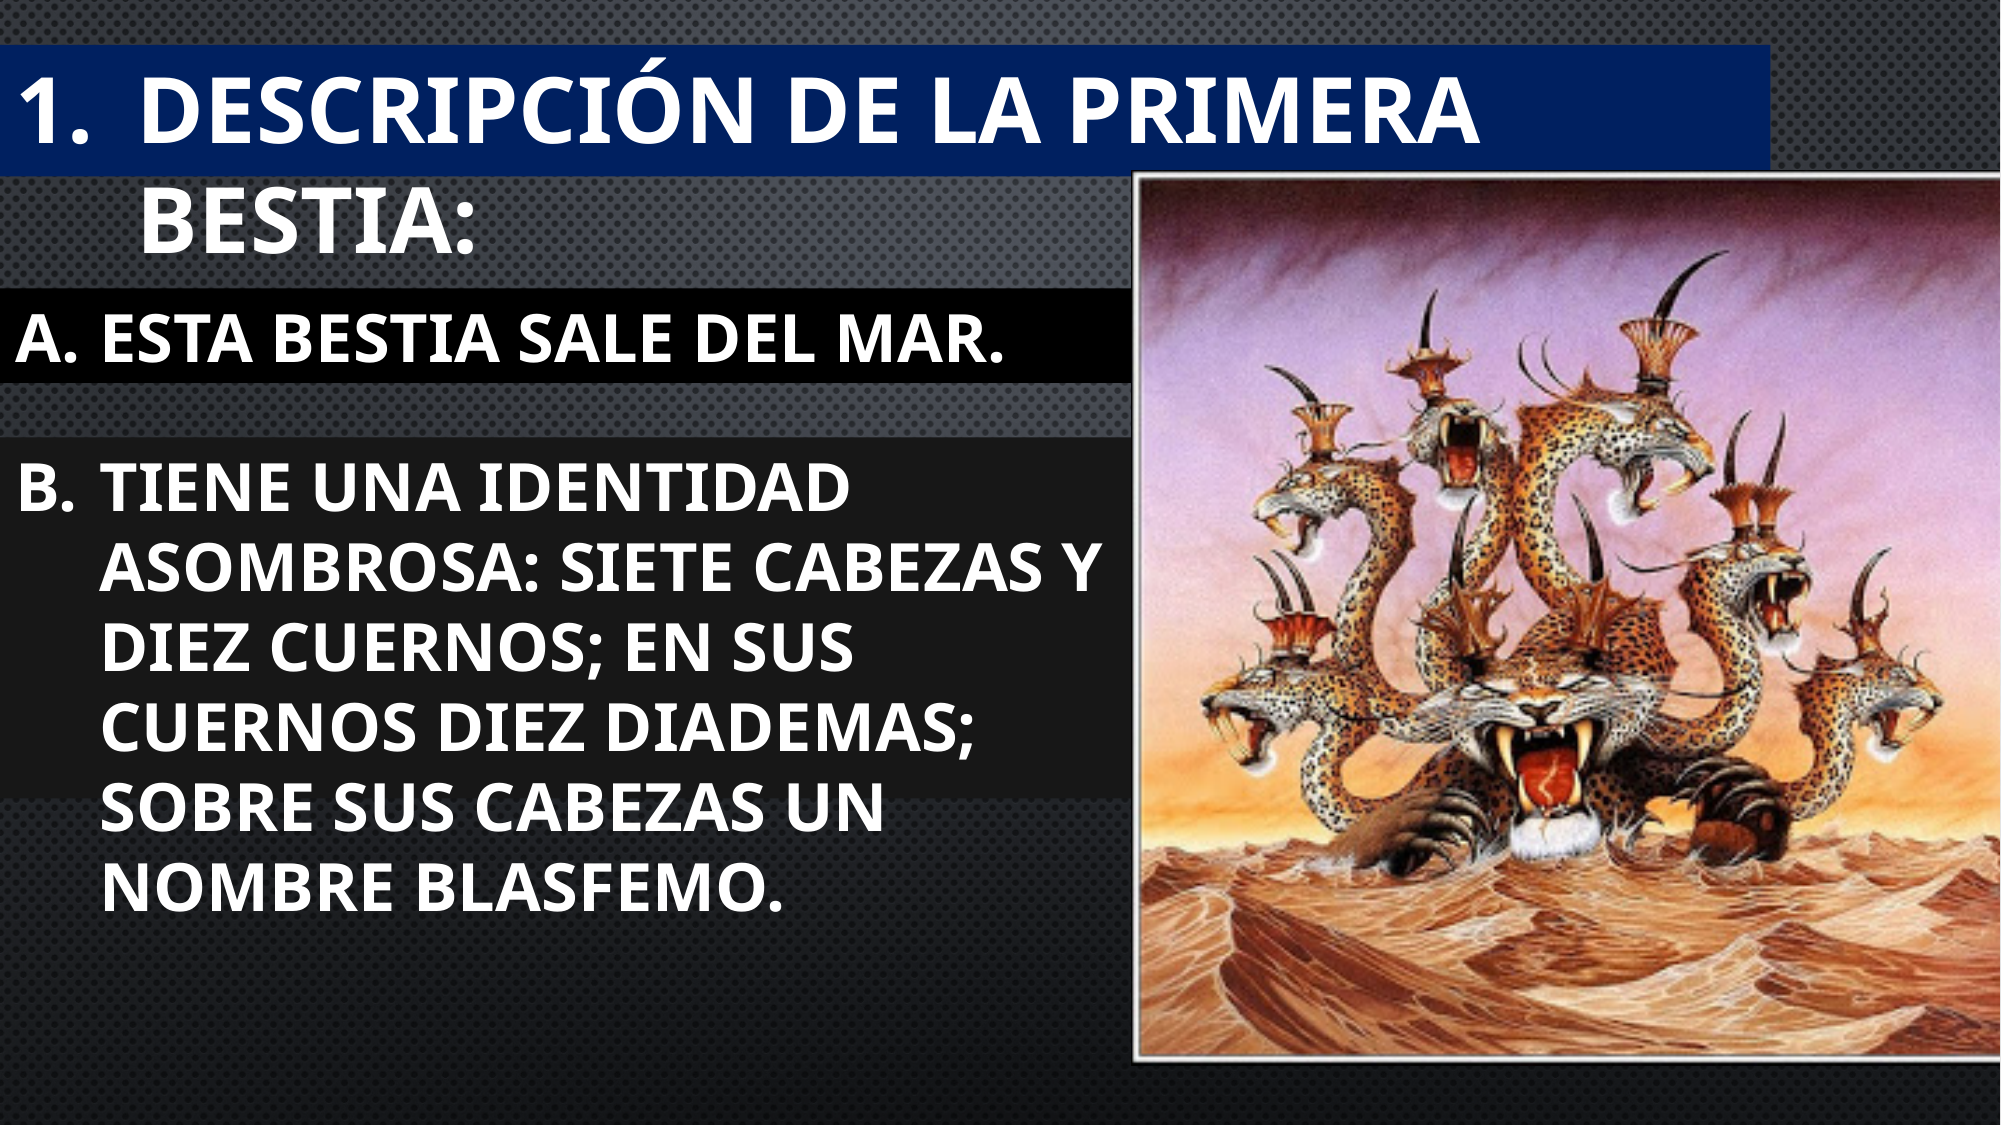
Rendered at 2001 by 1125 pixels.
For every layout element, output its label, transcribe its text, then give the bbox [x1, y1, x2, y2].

list Esta bestia sale del mar. [0, 288, 1131, 383]
title Descripción de la primera bestia: [0, 44, 1771, 177]
picture [1131, 170, 2000, 1066]
list Tiene una identidad asombrosa: Siete cabezas y diez cuernos; en sus cuernos diez diademas; sobre sus cabezas un nombre blasfemo. [0, 437, 1131, 799]
